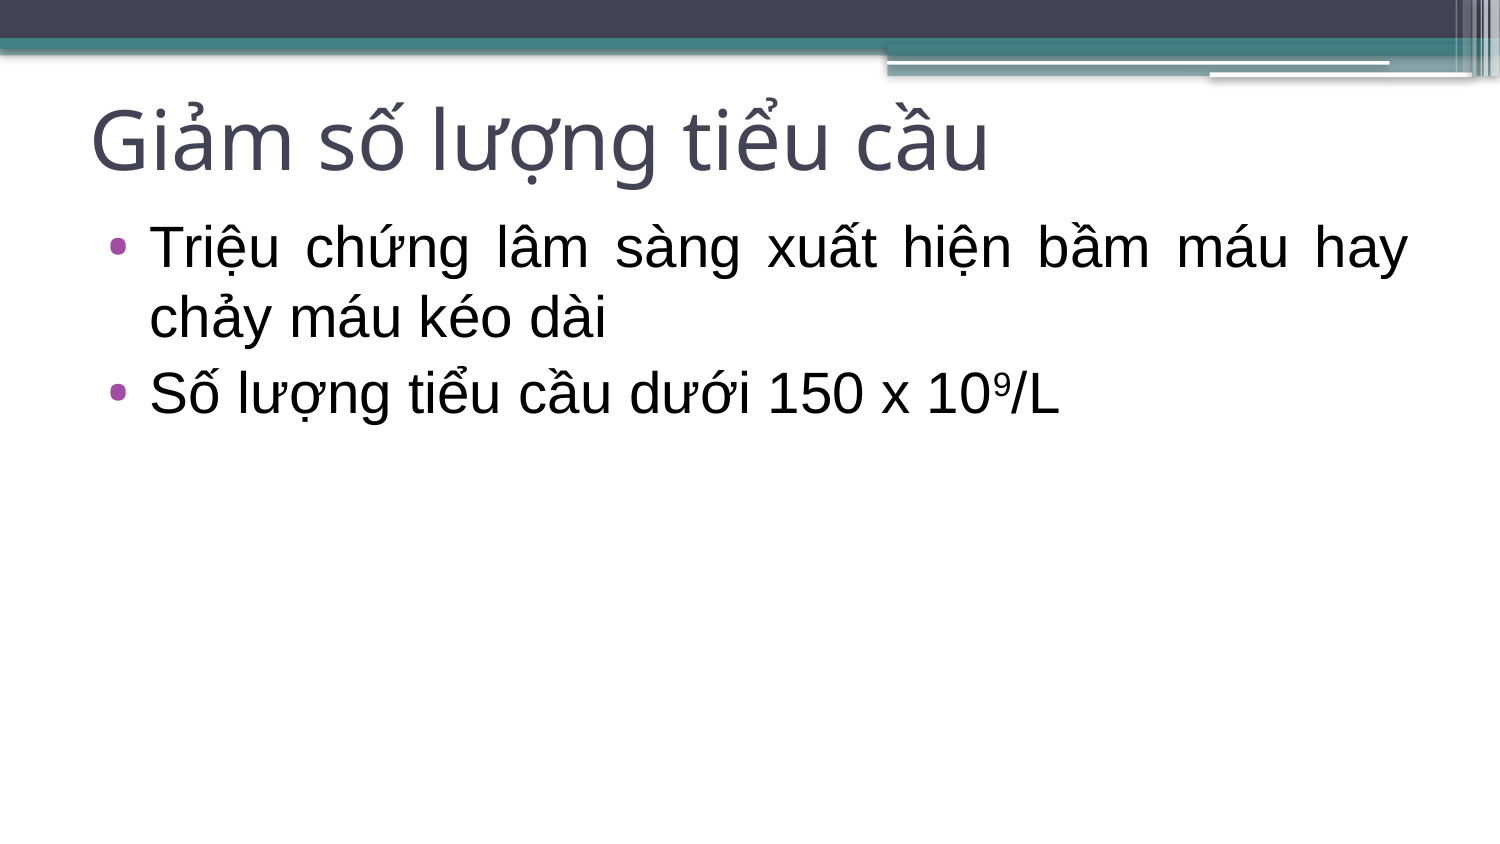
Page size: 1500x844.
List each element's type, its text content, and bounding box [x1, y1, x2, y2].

title Giảm số lượng tiểu cầu [75, 71, 1425, 202]
list Triệu chứng lâm sàng xuất hiện bầm máu hay chảy máu kéo dài Số lượng tiểu cầu dưới 150 x 109/L [75, 202, 1425, 735]
